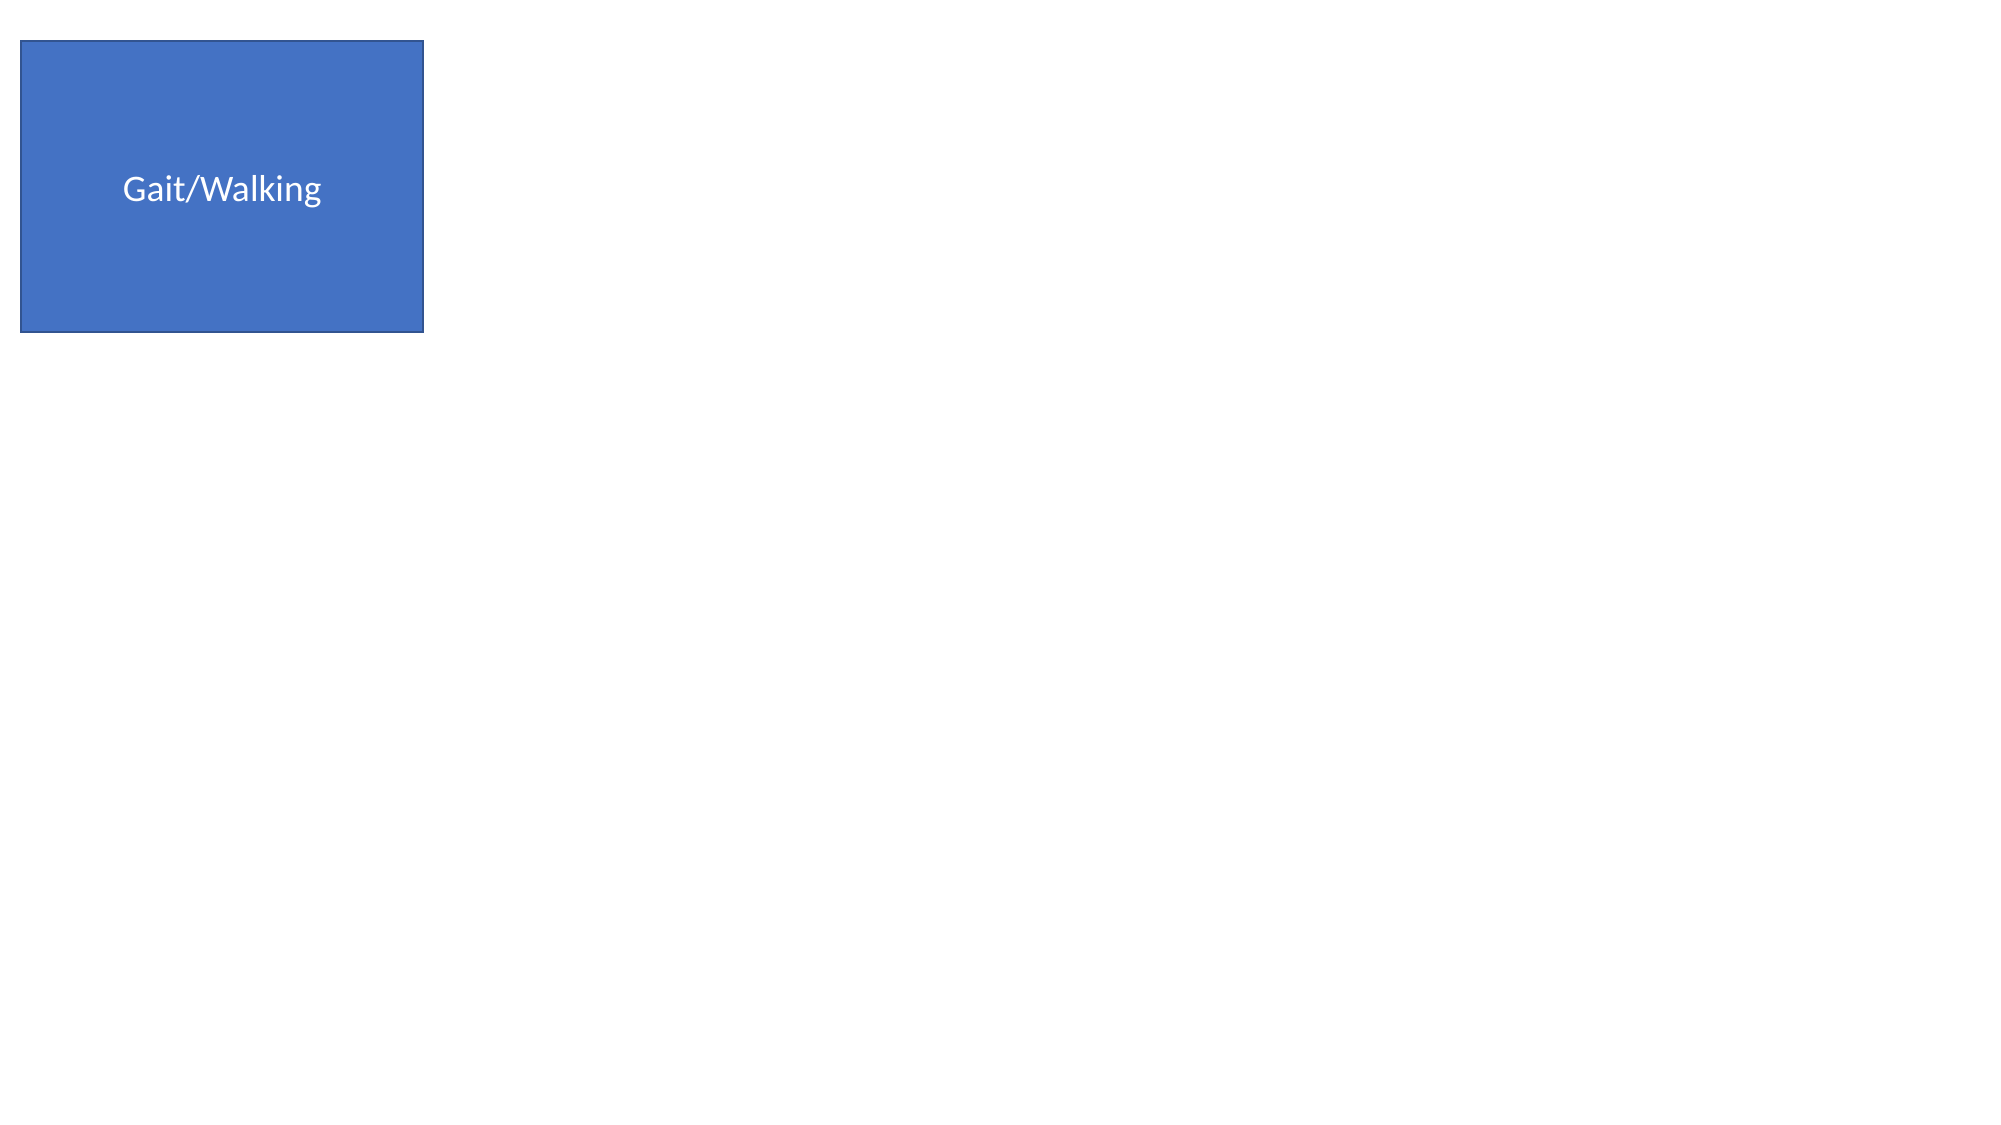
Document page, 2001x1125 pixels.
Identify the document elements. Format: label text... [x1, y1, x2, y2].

text_box Gait/Walking [20, 40, 424, 333]
